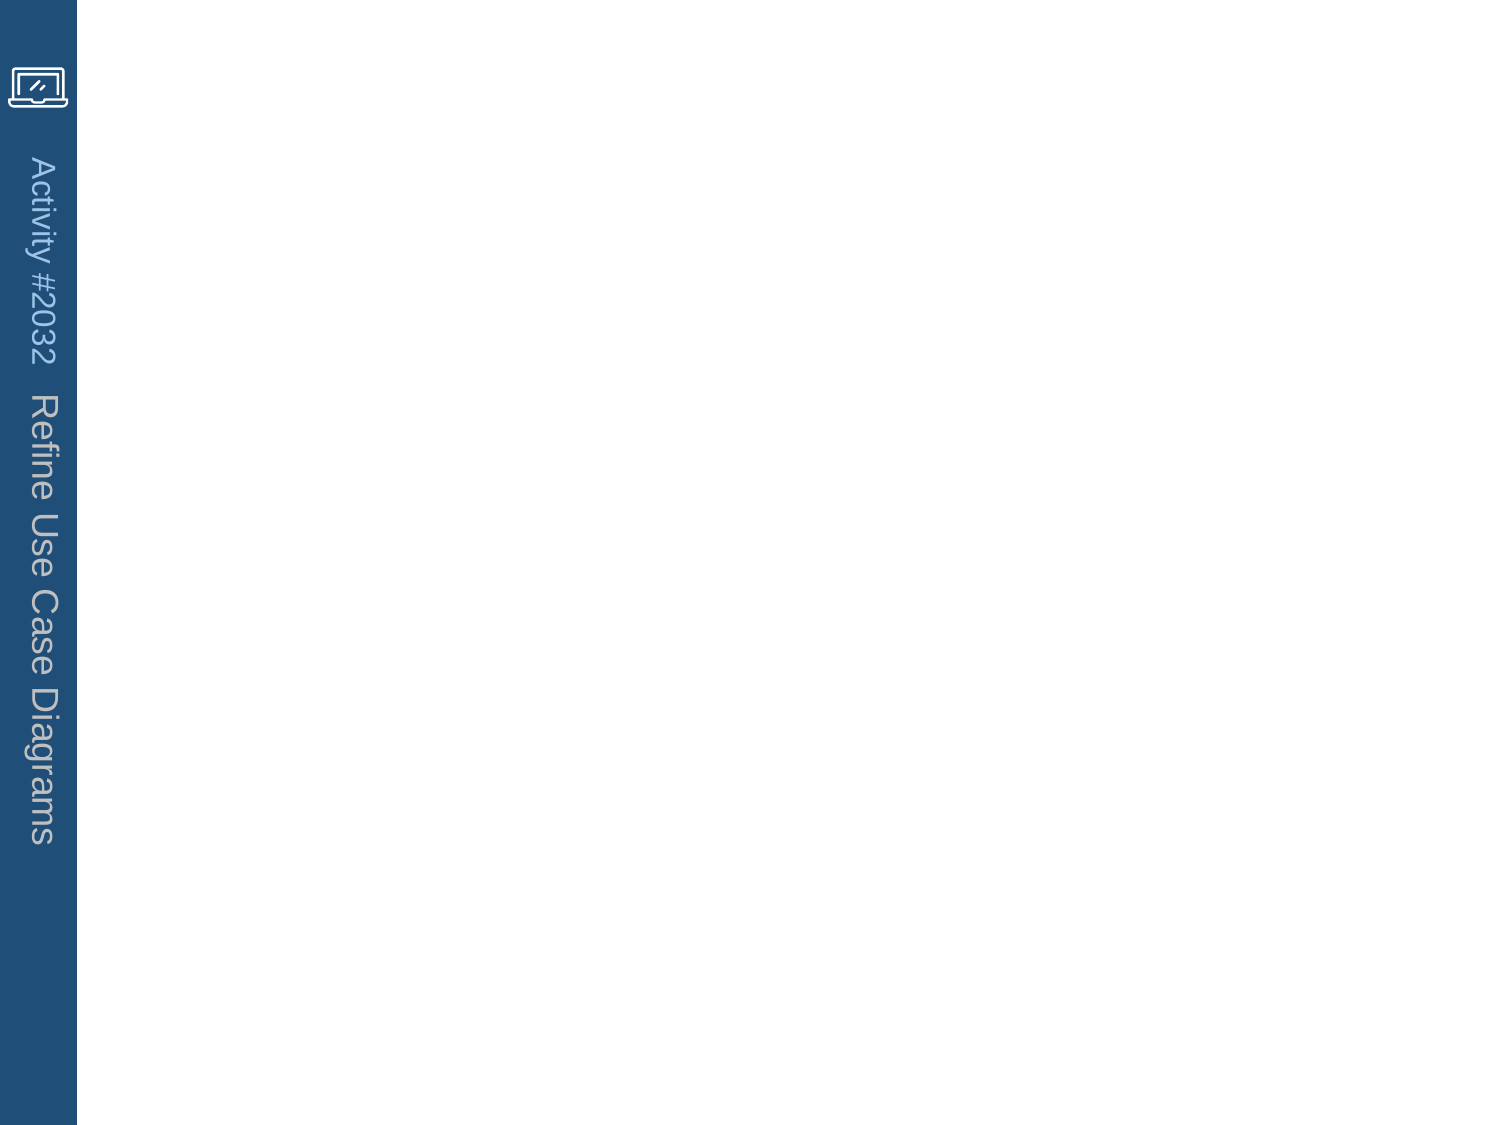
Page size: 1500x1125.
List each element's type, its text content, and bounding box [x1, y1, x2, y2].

text_box [0, 0, 78, 1125]
text_box Activity #2032 Refine Use Case Diagrams [1, 143, 78, 1058]
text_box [8, 67, 69, 108]
